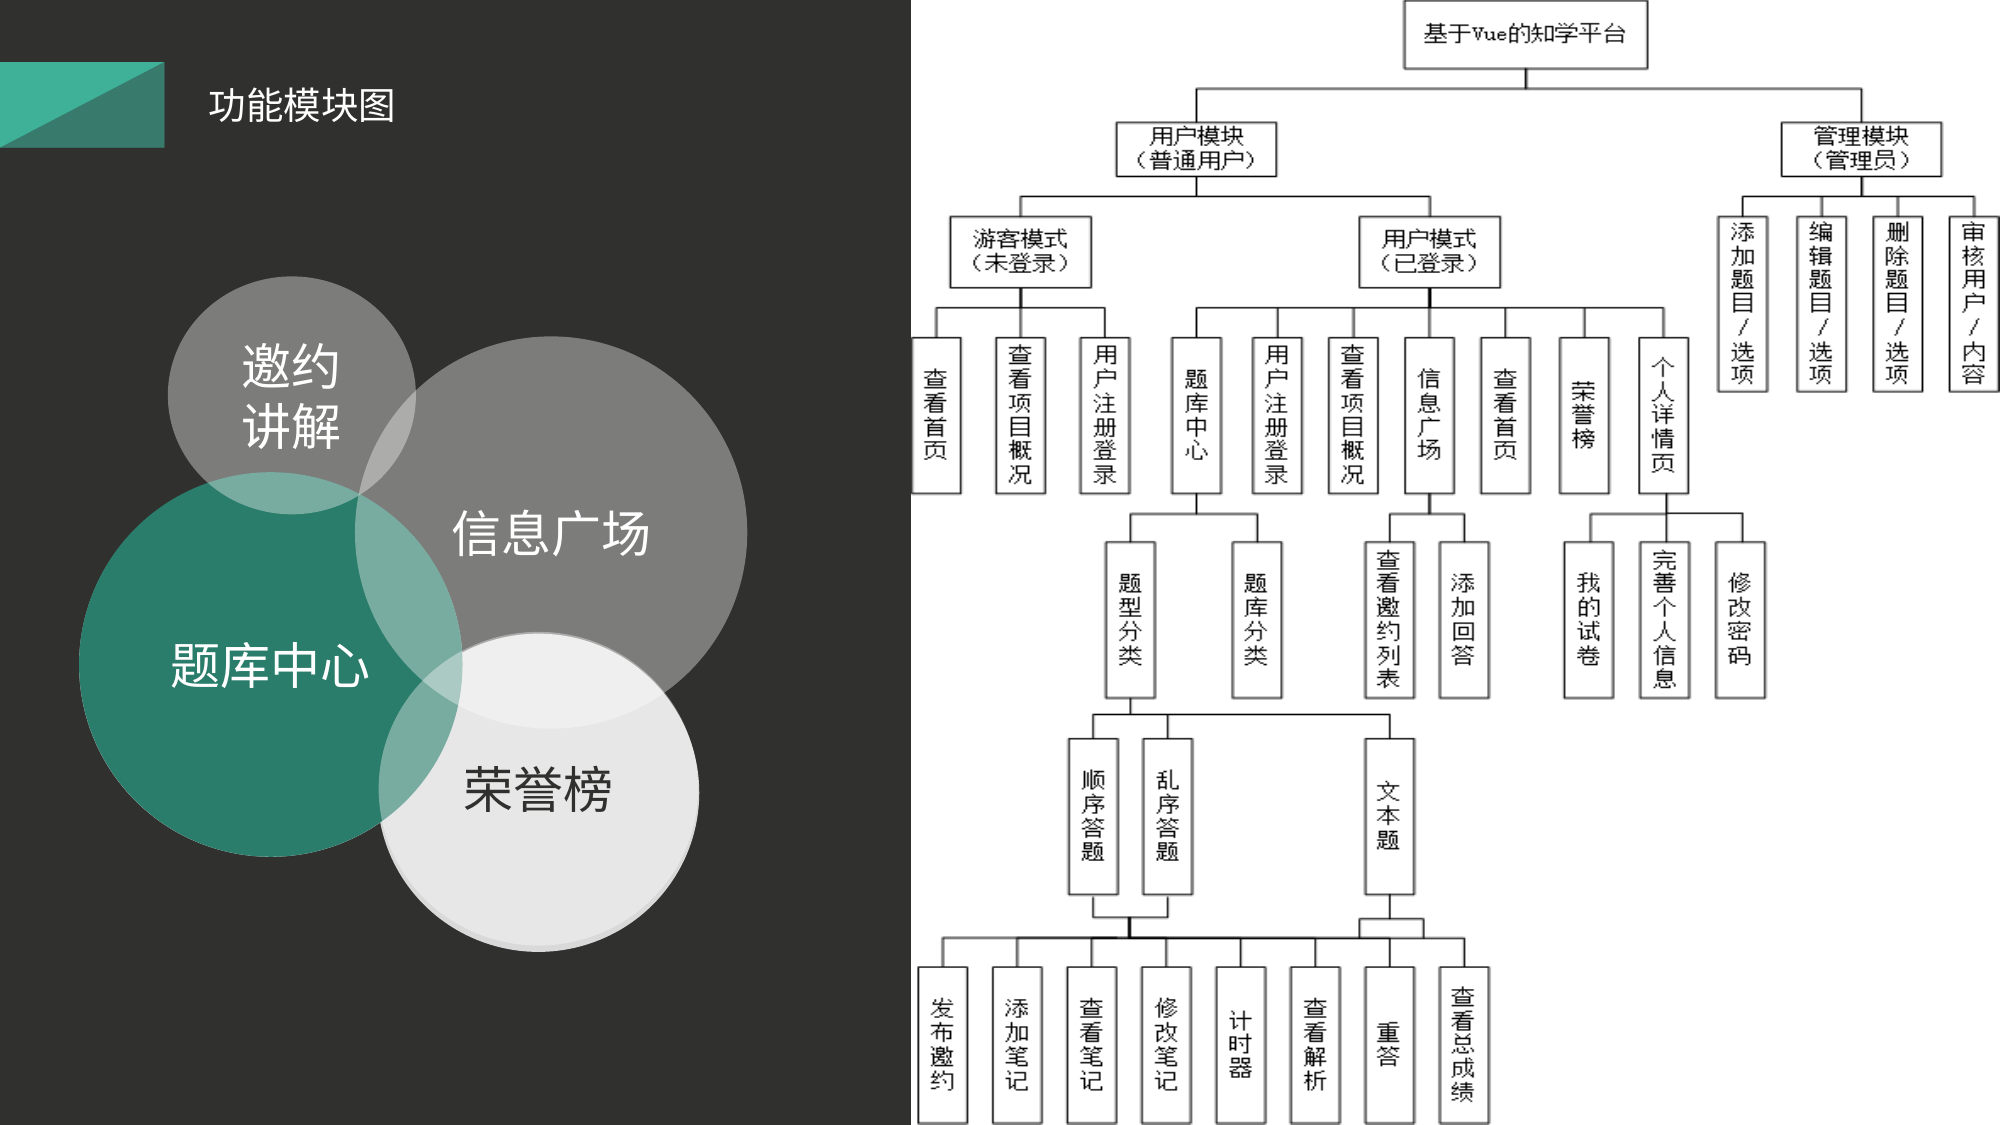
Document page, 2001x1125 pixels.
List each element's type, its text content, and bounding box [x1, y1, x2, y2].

text_box 功能模块图 [194, 74, 412, 94]
text_box 荣誉榜 [378, 681, 699, 946]
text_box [0, 61, 165, 148]
picture [910, 0, 2000, 1125]
text_box 题库中心 [79, 483, 421, 857]
text_box 信息广场 [354, 336, 748, 729]
text_box 功能模块图 [194, 95, 412, 135]
text_box 邀约讲解 [167, 276, 416, 515]
text_box [380, 783, 700, 952]
